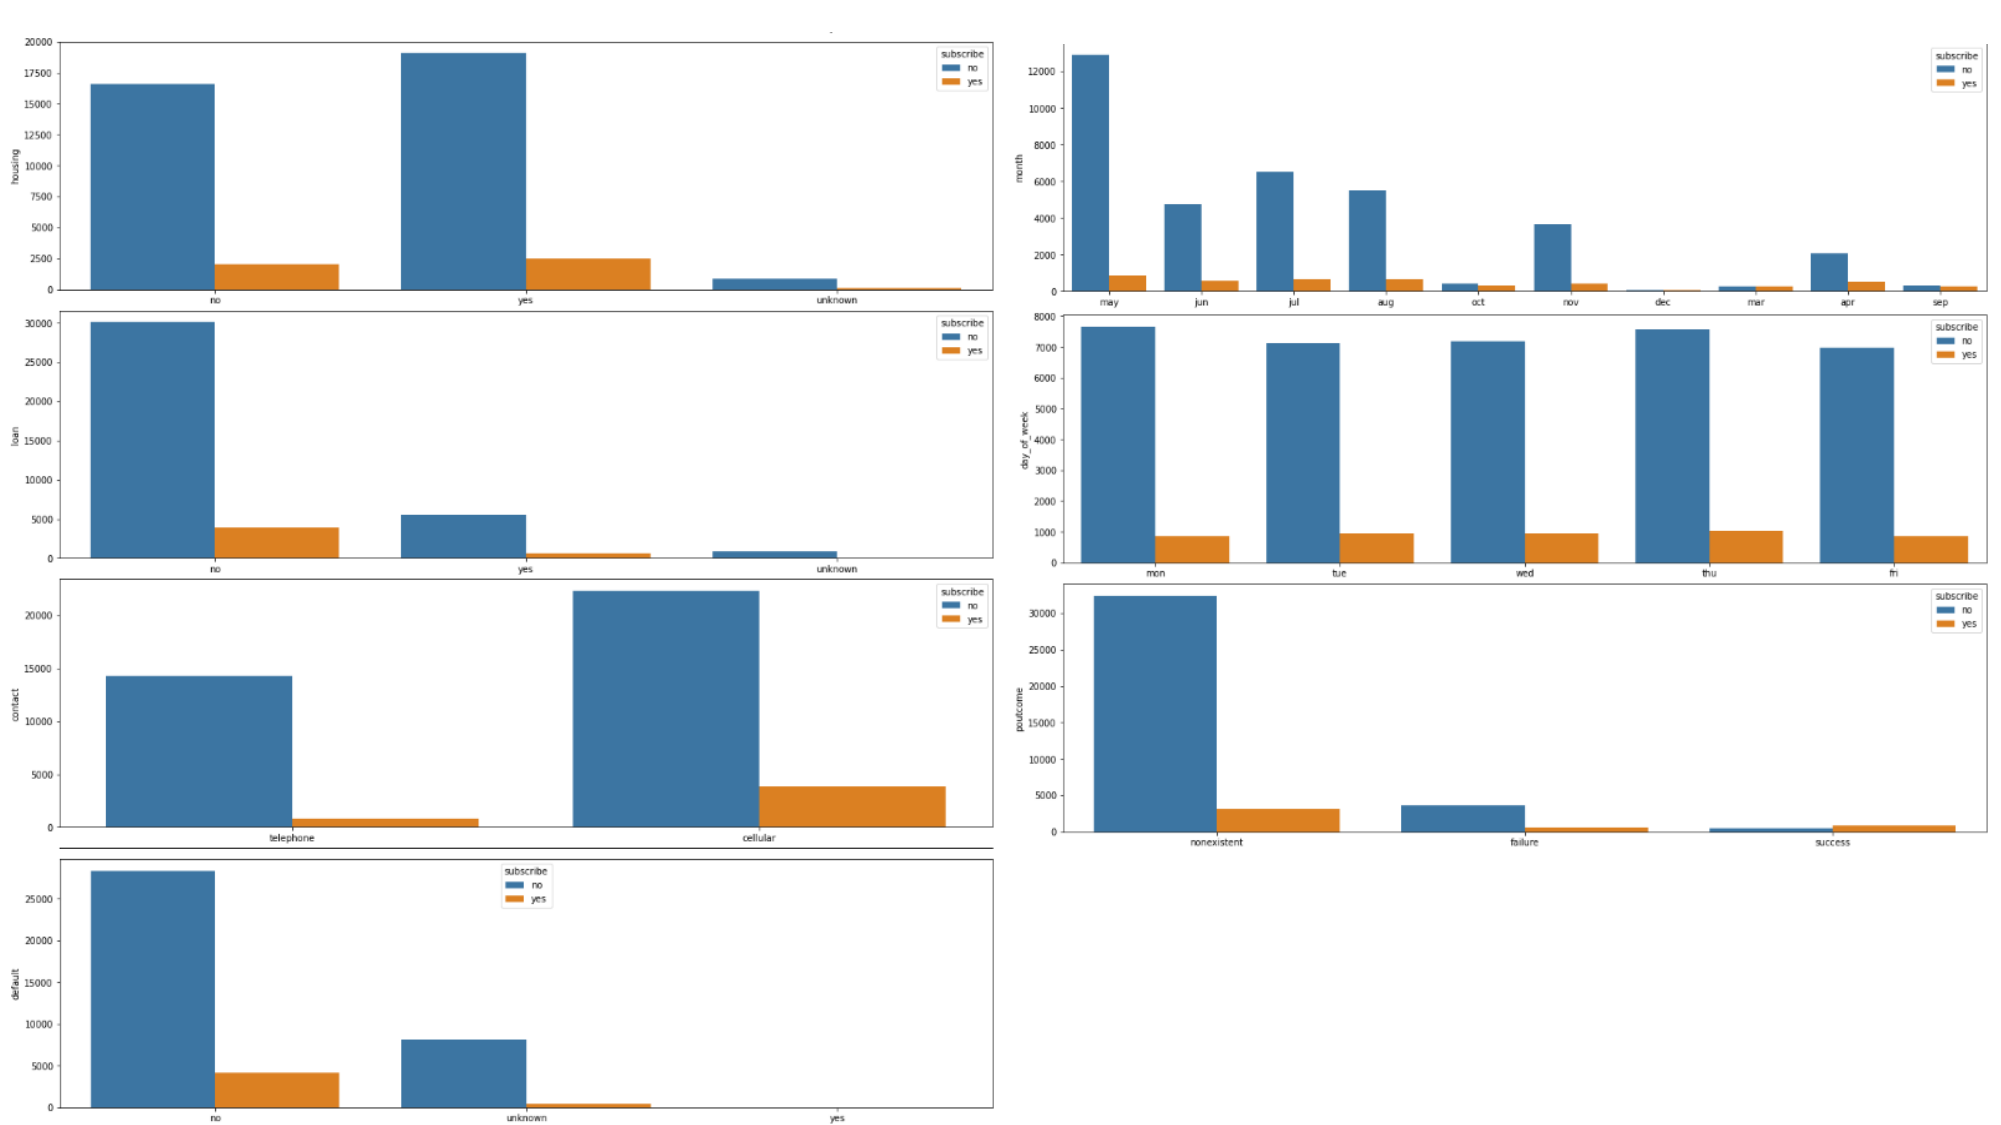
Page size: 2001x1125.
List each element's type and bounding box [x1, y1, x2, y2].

text_box [999, 44, 1999, 849]
text_box [1, 32, 1001, 849]
text_box [0, 854, 999, 1125]
